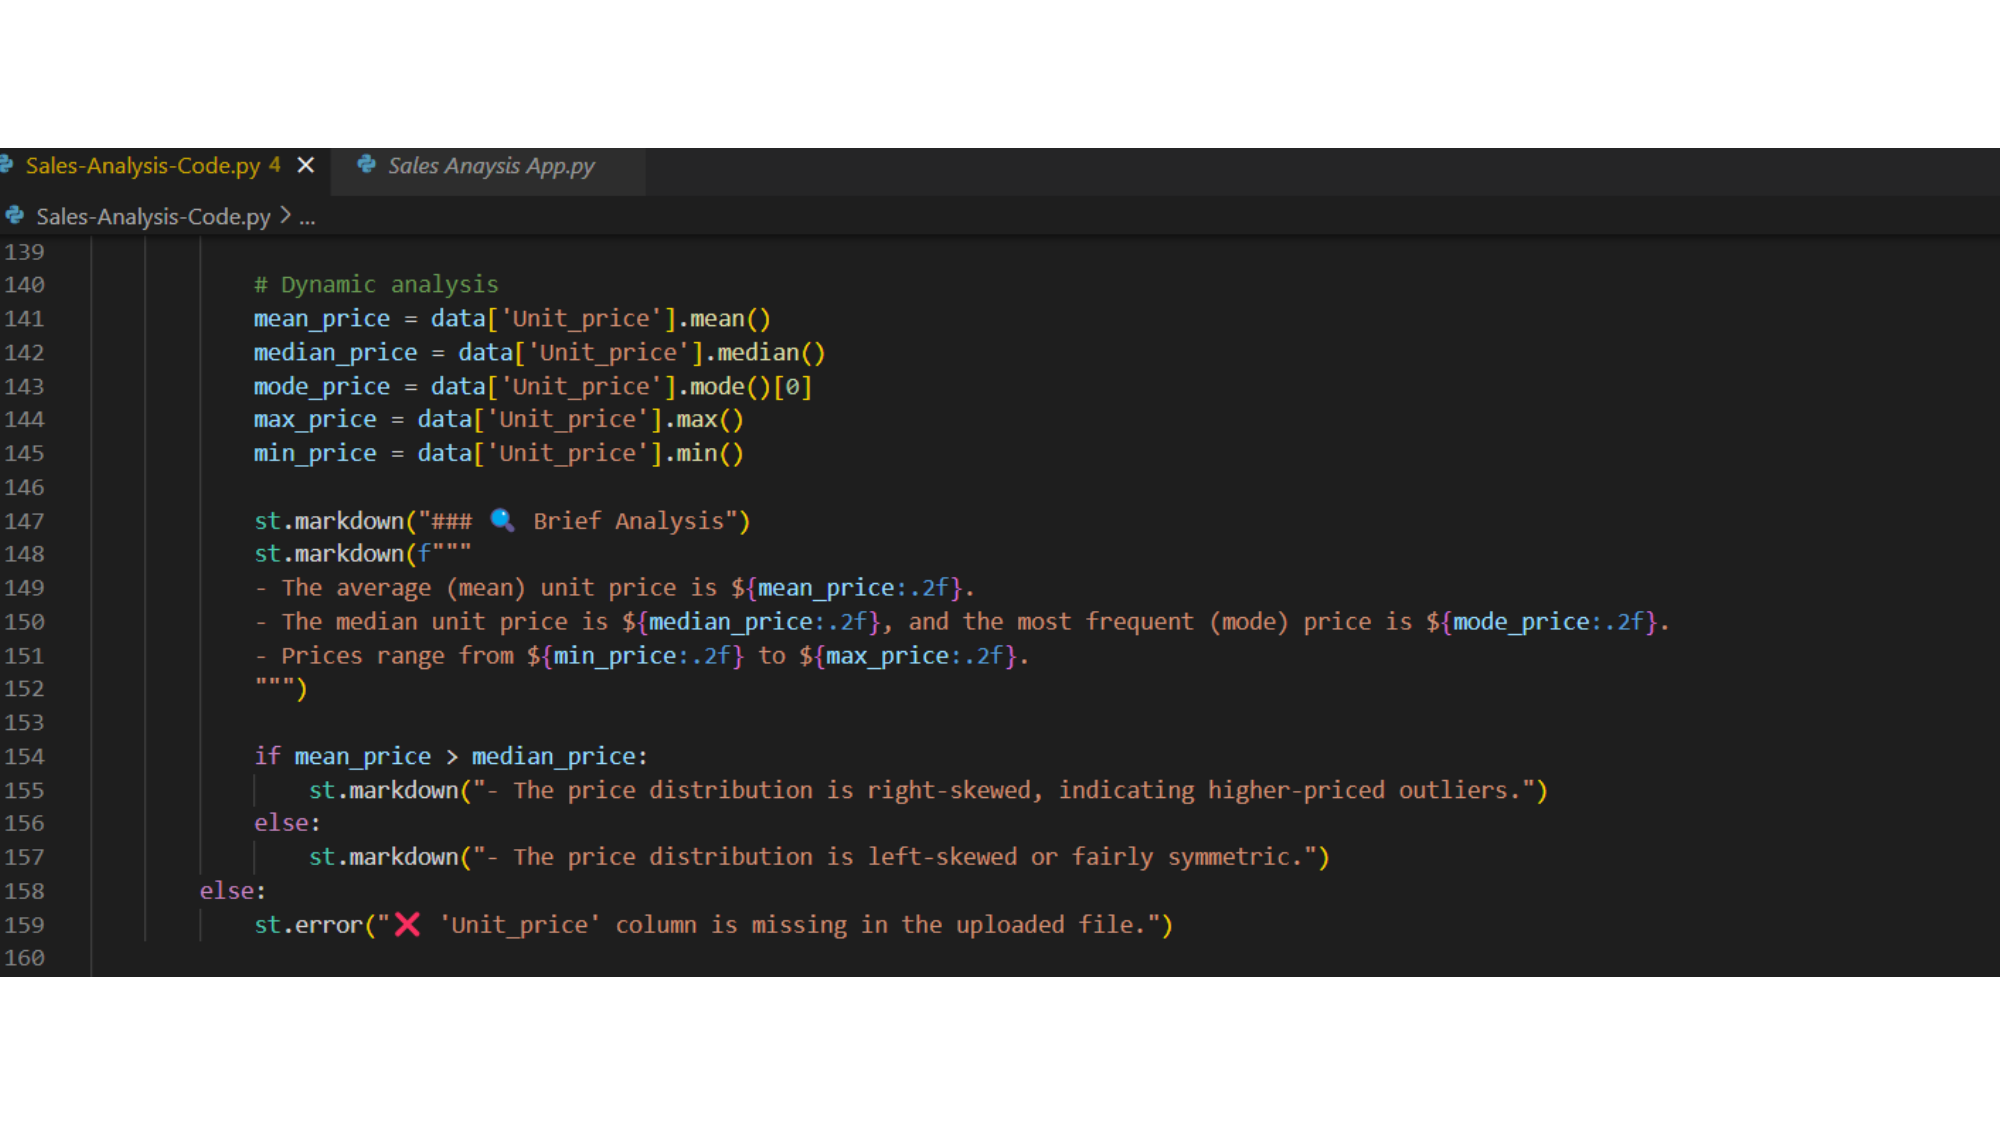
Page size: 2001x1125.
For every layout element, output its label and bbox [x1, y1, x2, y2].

picture [0, 148, 2000, 977]
